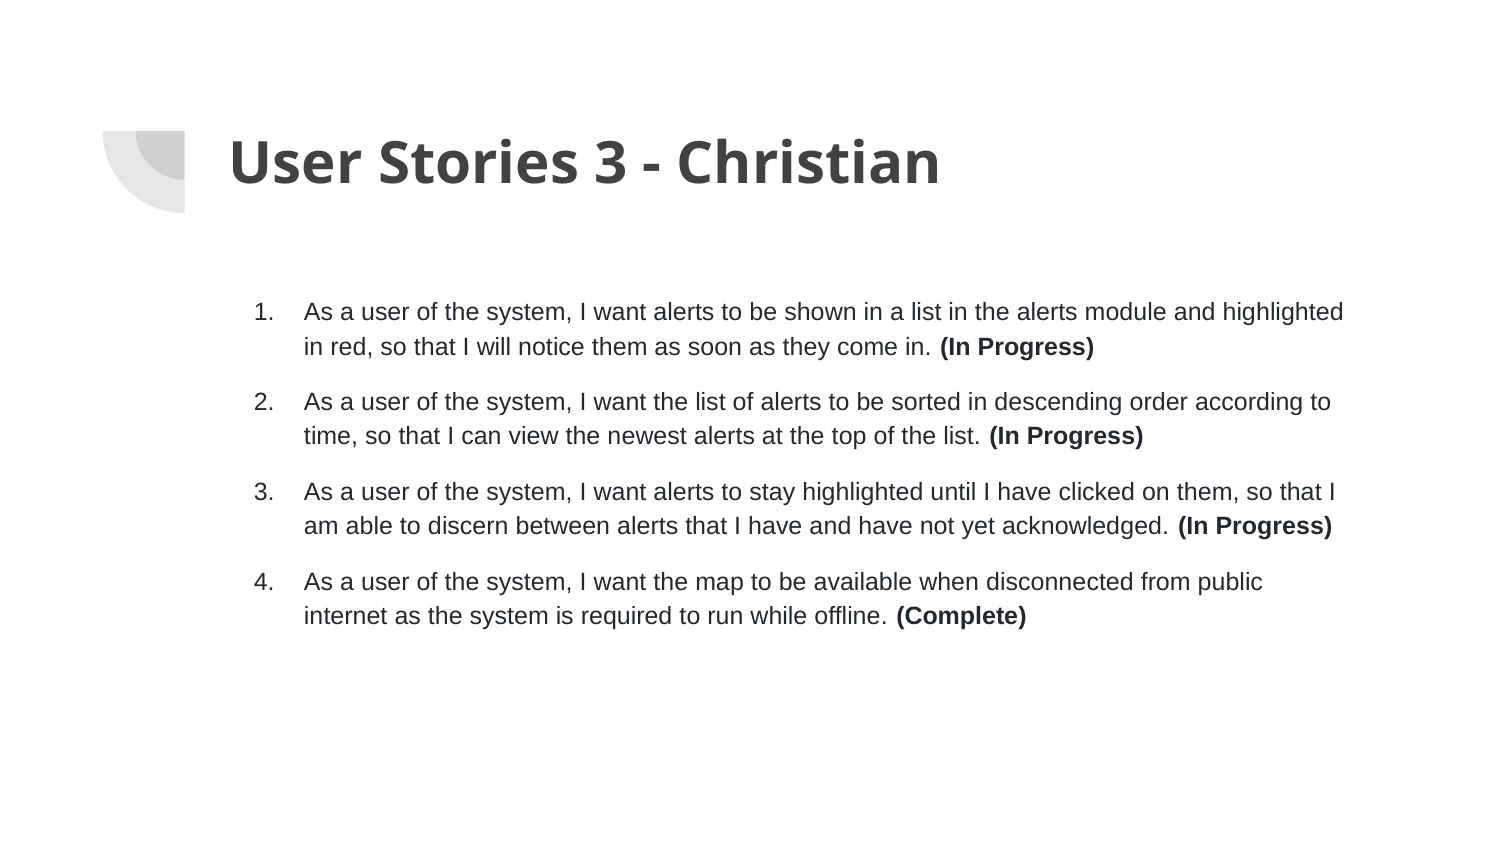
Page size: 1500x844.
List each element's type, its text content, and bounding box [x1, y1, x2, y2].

title User Stories 3 - Christian [213, 110, 1368, 275]
list As a user of the system, I want alerts to be shown in a list in the alerts module and highlighted in red, so that I will notice them as soon as they come in. (In Progress) As a user of the system, I want the list of alerts to be sorted in descending order according to time, so that I can view the newest alerts at the top of the list. (In Progress) As a user of the system, I want alerts to stay highlighted until I have clicked on them, so that I am able to discern between alerts that I have and have not yet acknowledged. (In Progress) As a user of the system, I want the map to be available when disconnected from public internet as the system is required to run while offline. (Complete) [213, 276, 1368, 730]
